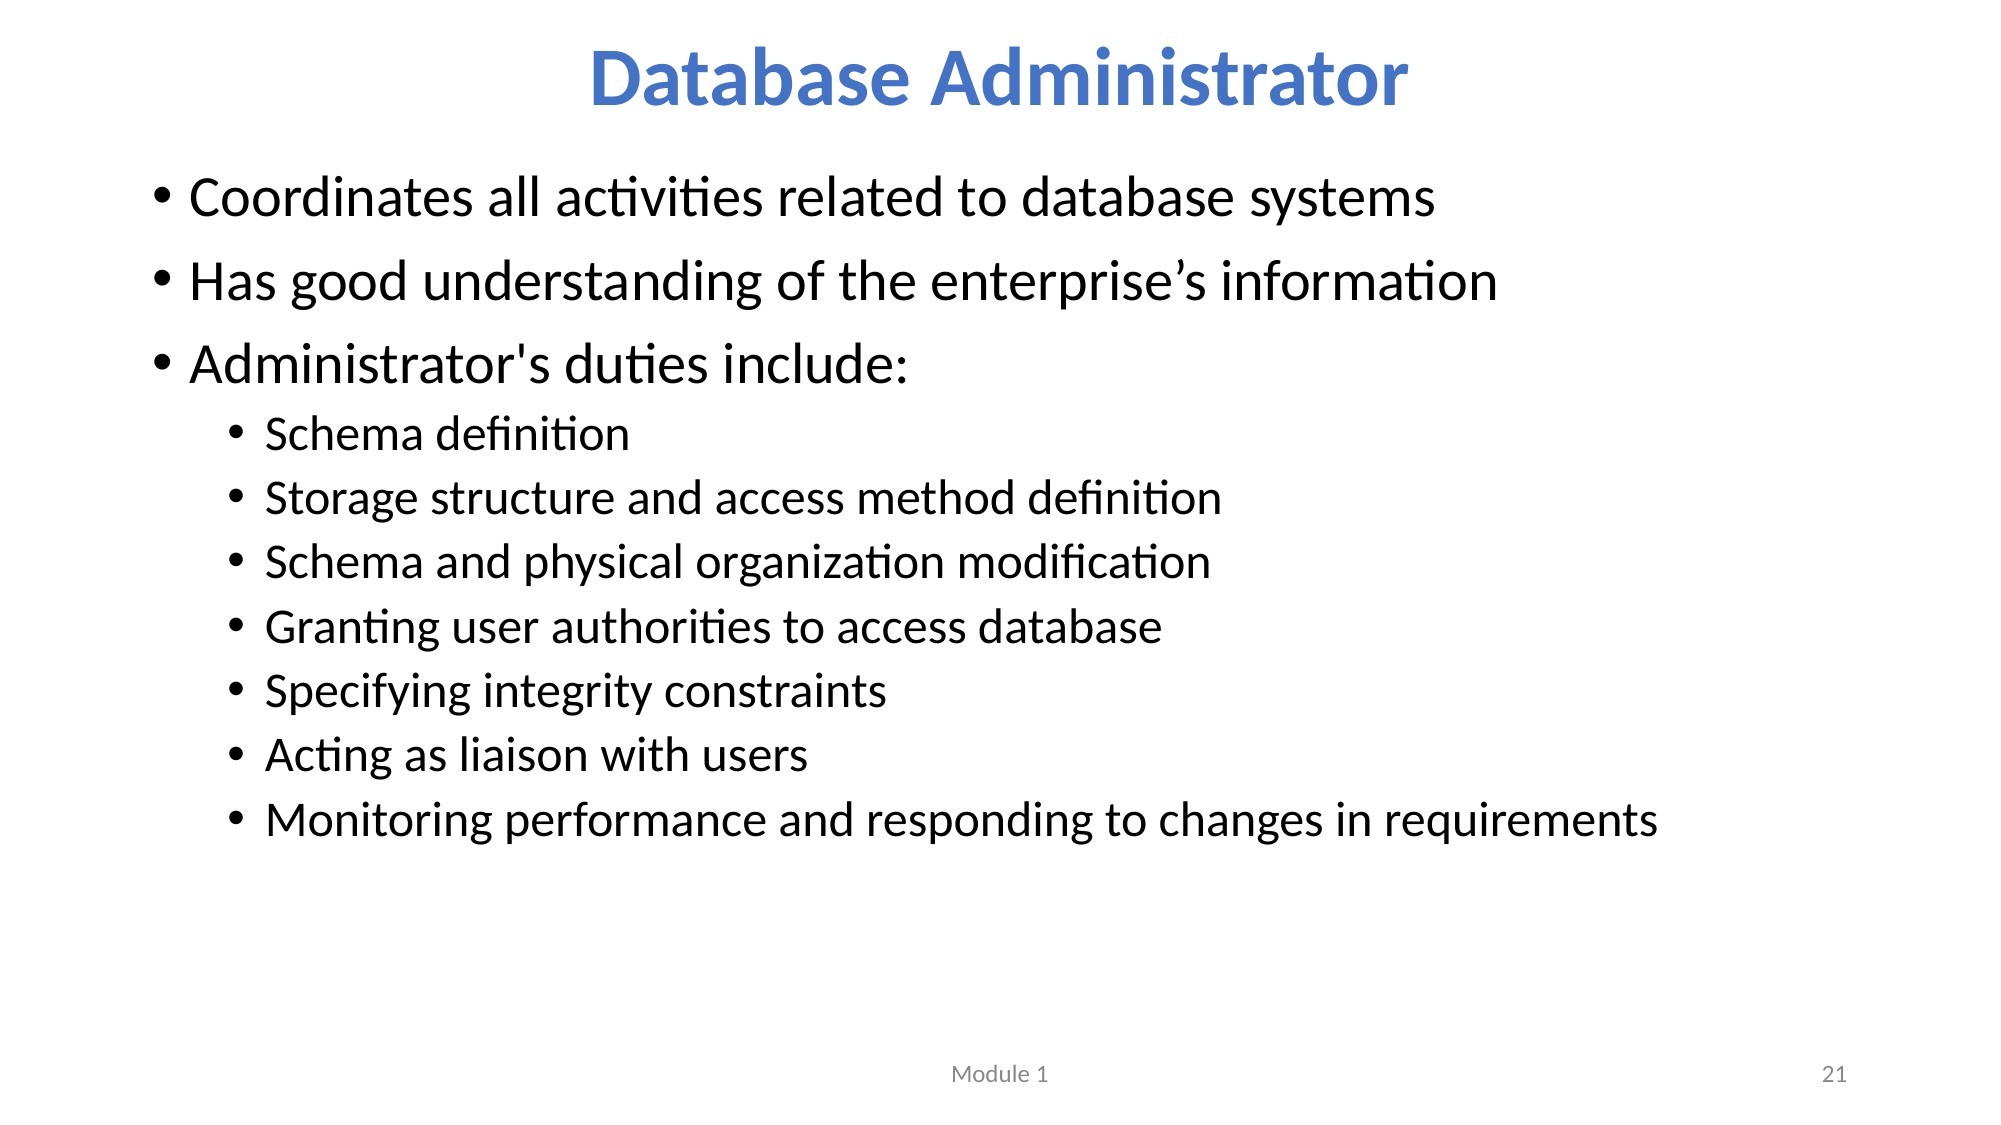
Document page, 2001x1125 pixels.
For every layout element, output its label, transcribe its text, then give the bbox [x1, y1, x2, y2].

title Database Administrator [137, 21, 1863, 136]
list Coordinates all activities related to database systems Has good understanding of the enterprise’s information Administrator's duties include: Schema definition Storage structure and access method definition Schema and physical organization modification Granting user authorities to access database Specifying integrity constraints Acting as liaison with users Monitoring performance and responding to changes in requirements [137, 158, 1863, 1043]
footer Module 1 [662, 1042, 1338, 1103]
slide_number ‹#› [1412, 1042, 1863, 1103]
text_box [980, 532, 1020, 593]
